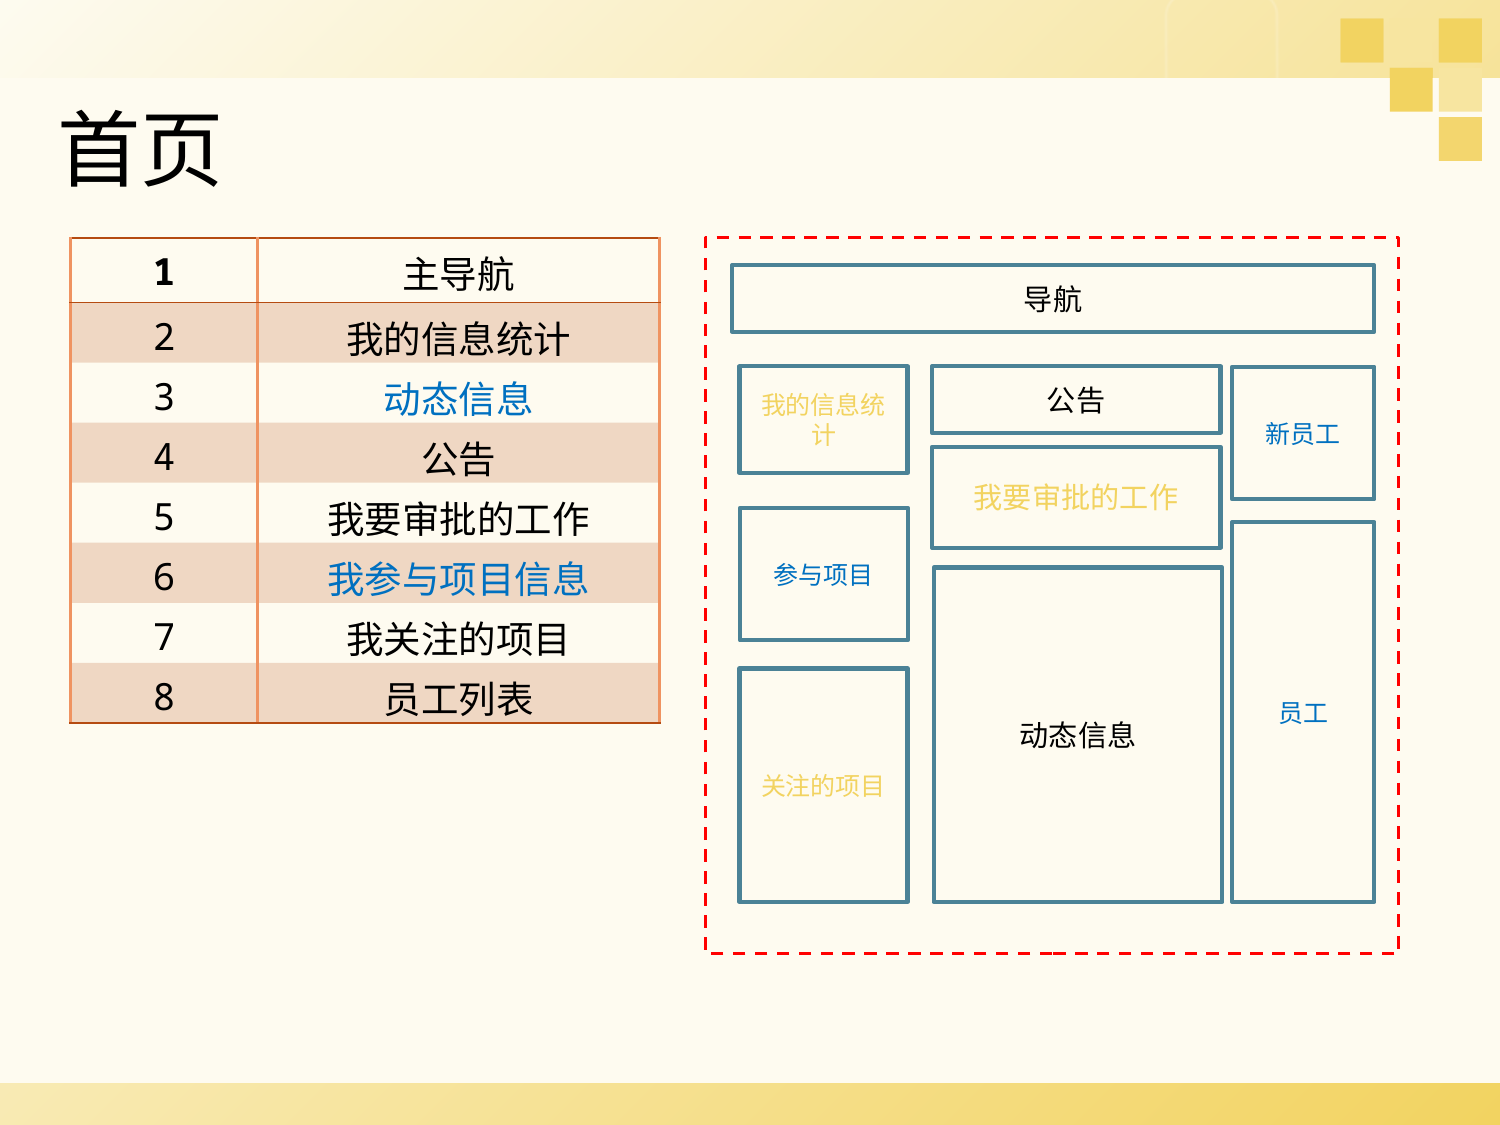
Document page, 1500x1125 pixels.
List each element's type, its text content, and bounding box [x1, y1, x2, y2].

text_box 动态信息 [932, 565, 1224, 904]
text_box 新员工 [1230, 365, 1376, 501]
table_header 主导航 [259, 239, 658, 302]
table_cell 动态信息 [259, 363, 658, 423]
table_cell 2 [72, 303, 256, 363]
text_box 我的信息统计 [737, 364, 910, 475]
table_cell 员工列表 [259, 663, 658, 722]
table_cell 我的信息统计 [259, 303, 658, 363]
picture [737, 0, 1500, 78]
text_box 公告 [930, 364, 1223, 435]
table_cell 8 [72, 663, 256, 722]
text_box 我要审批的工作 [930, 445, 1223, 550]
table_cell 5 [72, 483, 256, 543]
table_cell 我参与项目信息 [259, 543, 658, 603]
table_header 1 [72, 239, 256, 302]
table_cell 我要审批的工作 [259, 483, 658, 543]
table_cell 公告 [259, 423, 658, 483]
table_cell 6 [72, 543, 256, 603]
text_box 导航 [730, 263, 1376, 334]
text_box 员工 [1230, 520, 1376, 904]
table_cell 我关注的项目 [259, 603, 658, 663]
text_box 关注的项目 [737, 666, 910, 904]
text_box 参与项目 [738, 506, 910, 642]
text_box 首页 [42, 90, 239, 205]
text_box [704, 235, 1401, 956]
table_cell 4 [72, 423, 256, 483]
table_cell 7 [72, 603, 256, 663]
table_cell 3 [72, 363, 256, 423]
